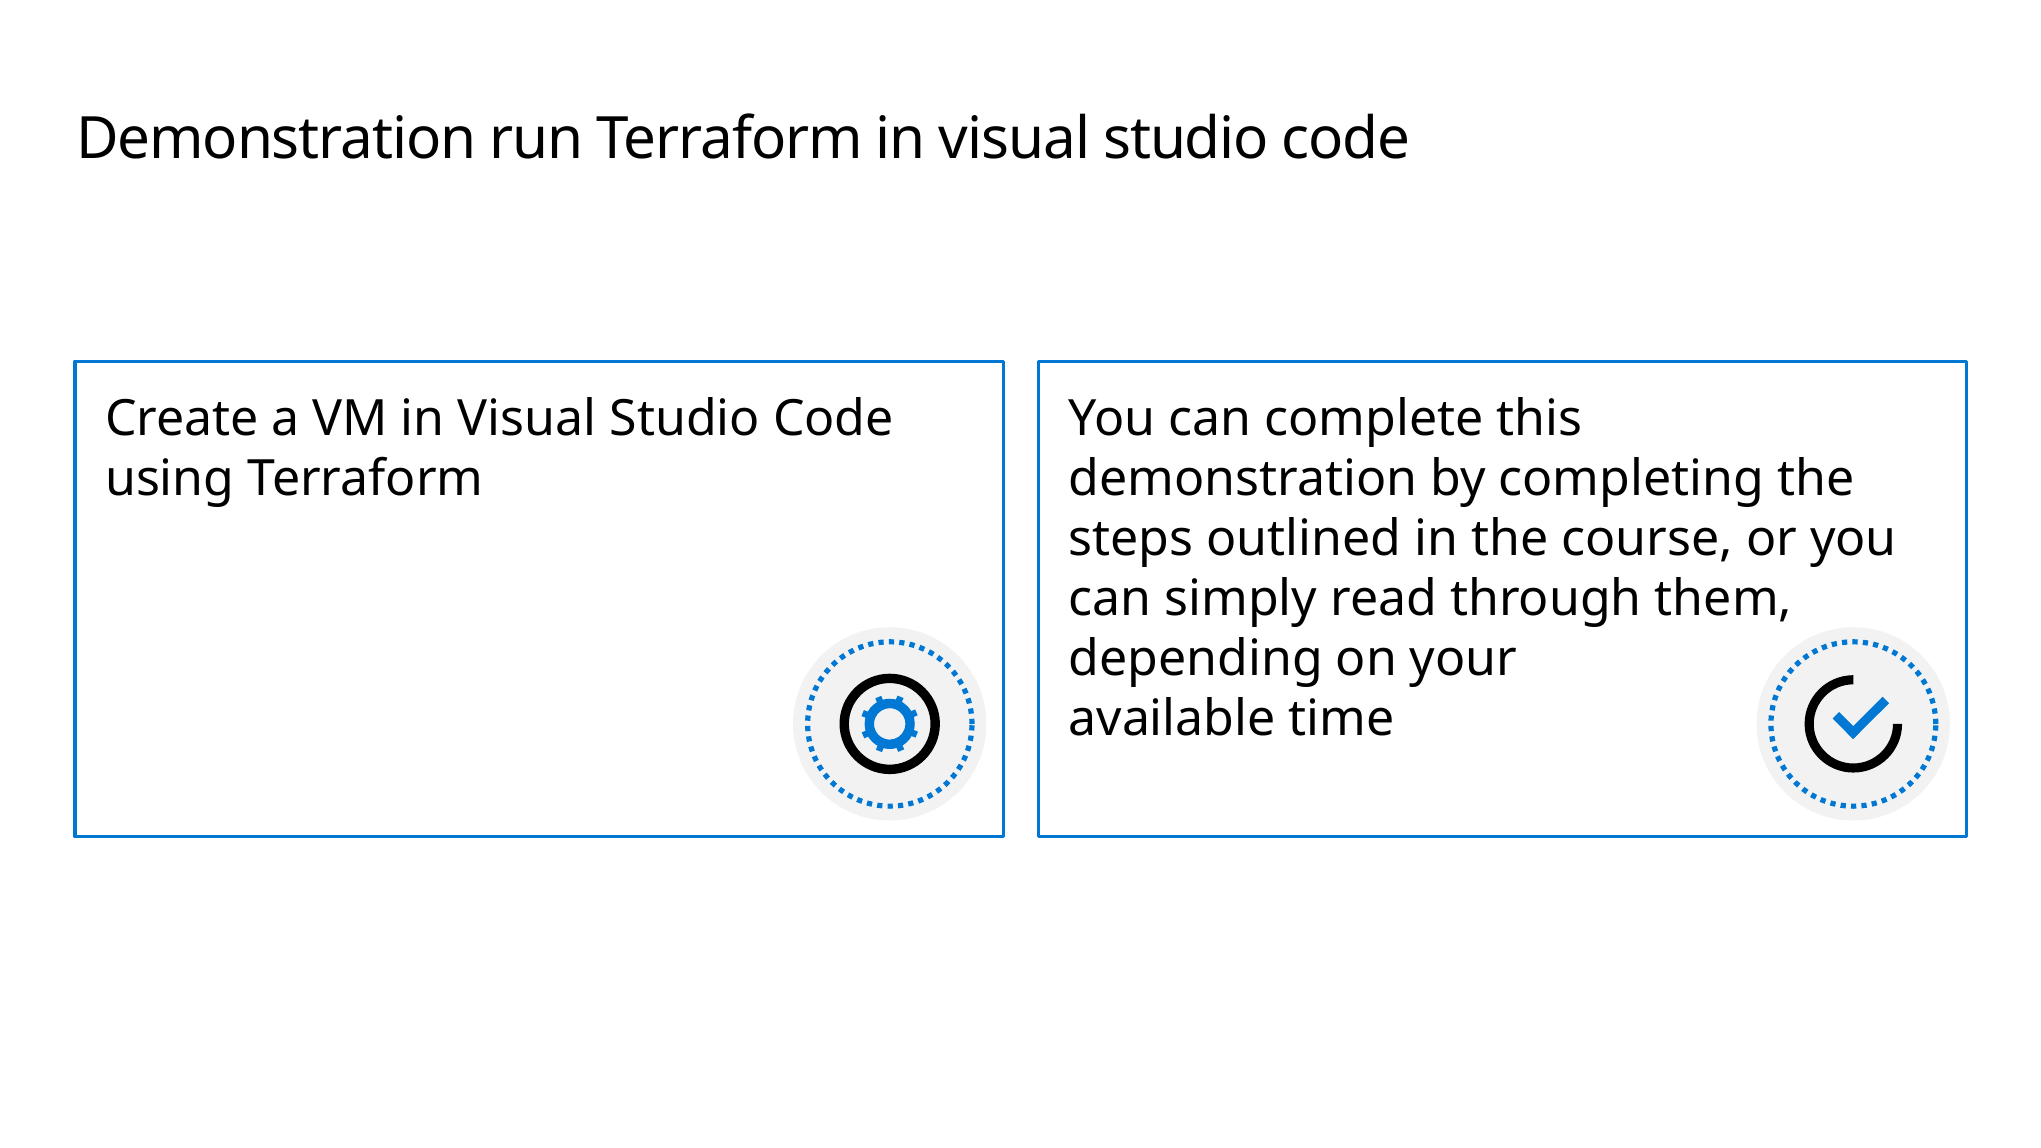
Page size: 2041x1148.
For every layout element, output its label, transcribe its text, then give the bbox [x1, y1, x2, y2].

picture [792, 626, 987, 821]
title Demonstration run Terraform in visual studio code [76, 103, 1969, 172]
text_box Create a VM in Visual Studio Code using Terraform [74, 360, 1004, 838]
text_box You can complete this demonstration by completing the steps outlined in the course, or you can simply read through them, depending on your available time [1038, 360, 1968, 838]
picture [1756, 626, 1951, 821]
